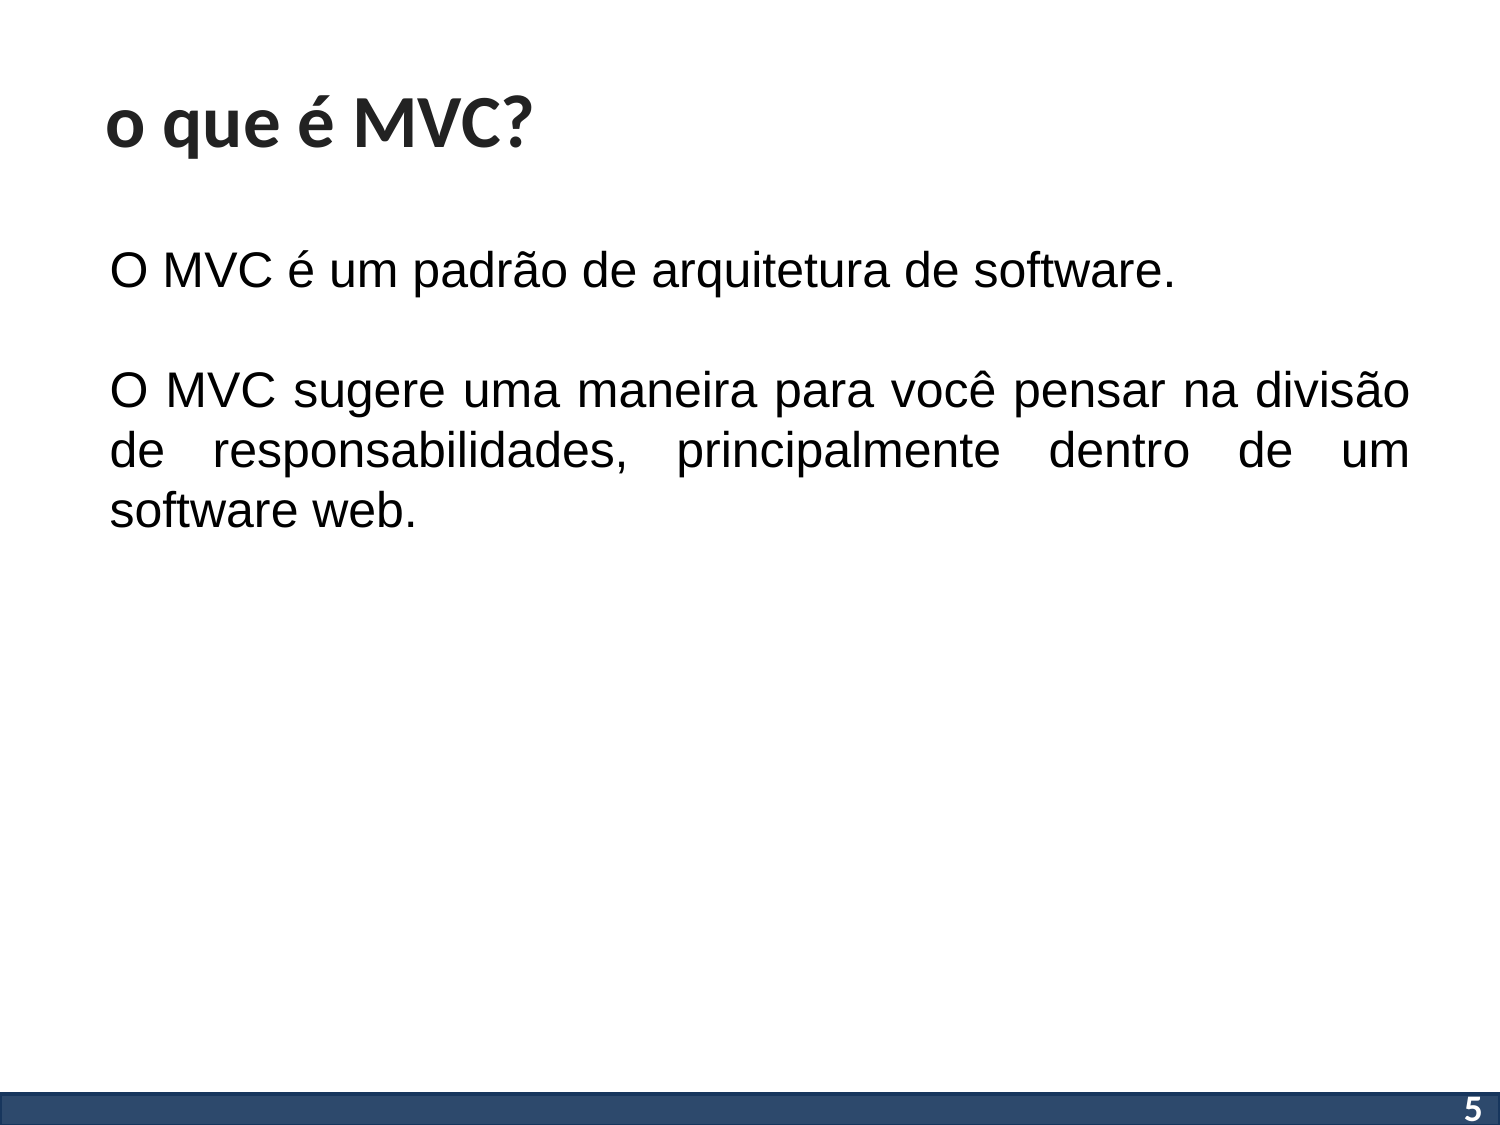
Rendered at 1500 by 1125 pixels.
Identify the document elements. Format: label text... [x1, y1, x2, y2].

slide_number 5 [1147, 1076, 1498, 1125]
title o que é MVC? [90, 64, 1439, 172]
list O MVC é um padrão de arquitetura de software. O MVC sugere uma maneira para você pensar na divisão de responsabilidades, principalmente dentro de um software web. [75, 222, 1426, 1025]
